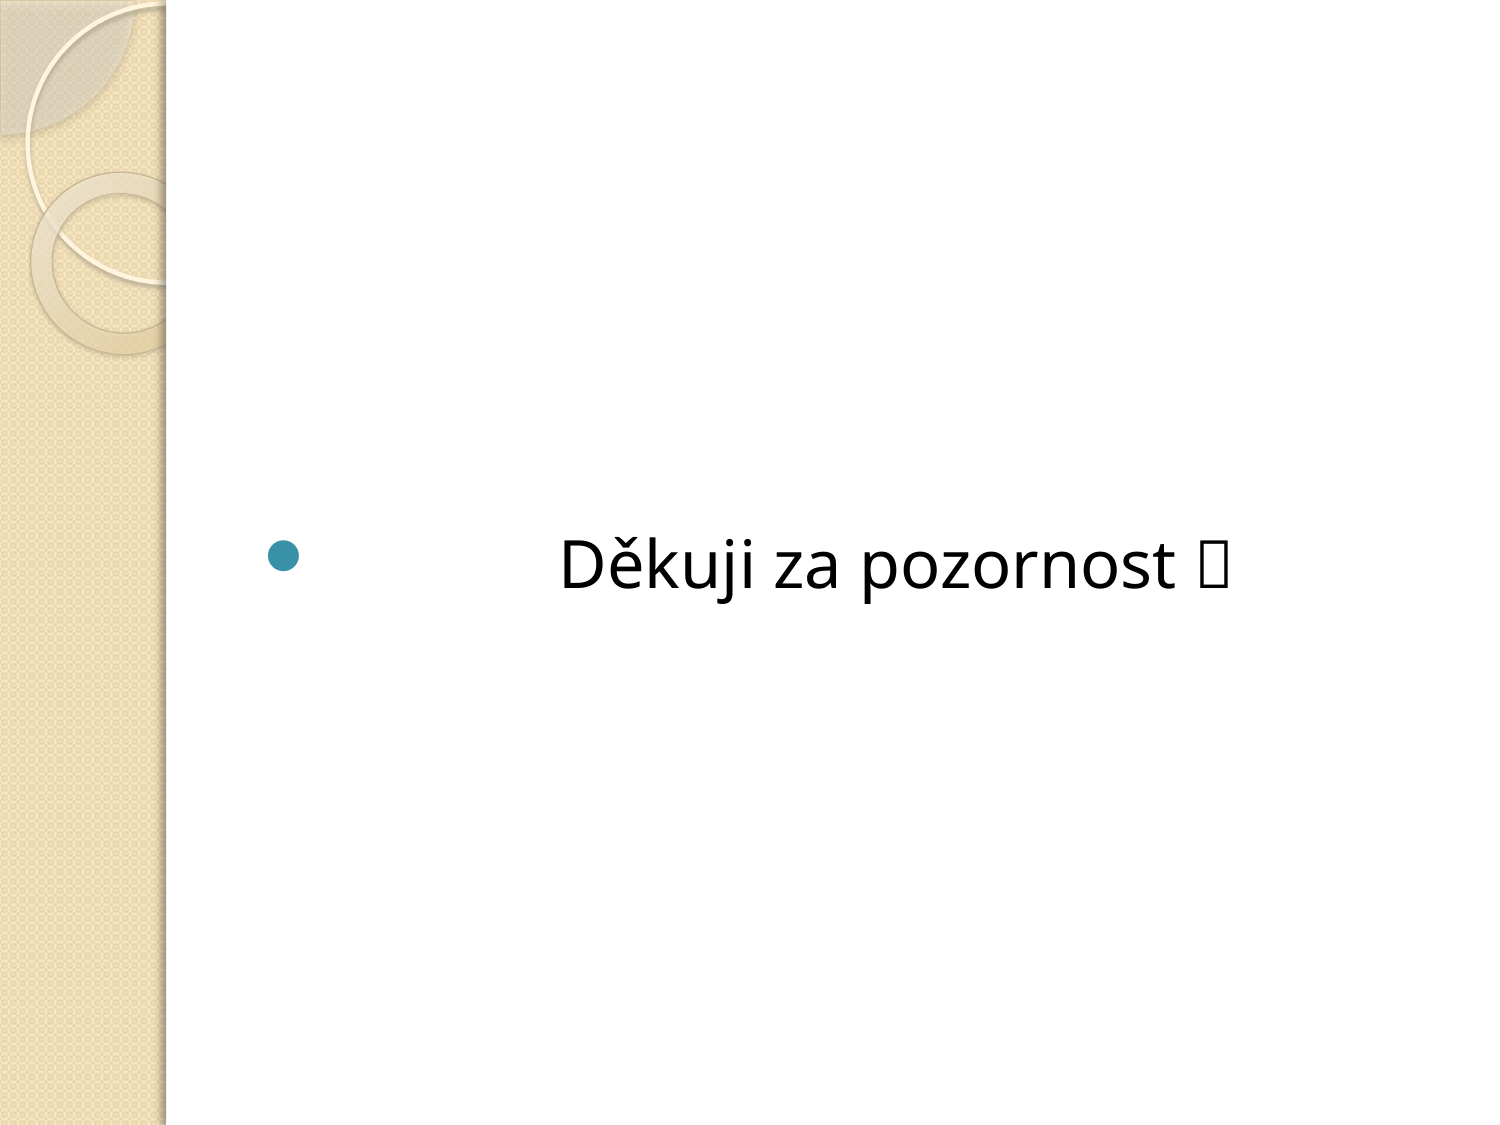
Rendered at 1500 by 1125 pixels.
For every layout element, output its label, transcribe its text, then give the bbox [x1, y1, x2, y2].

list Děkuji za pozornost  [235, 237, 1466, 1025]
